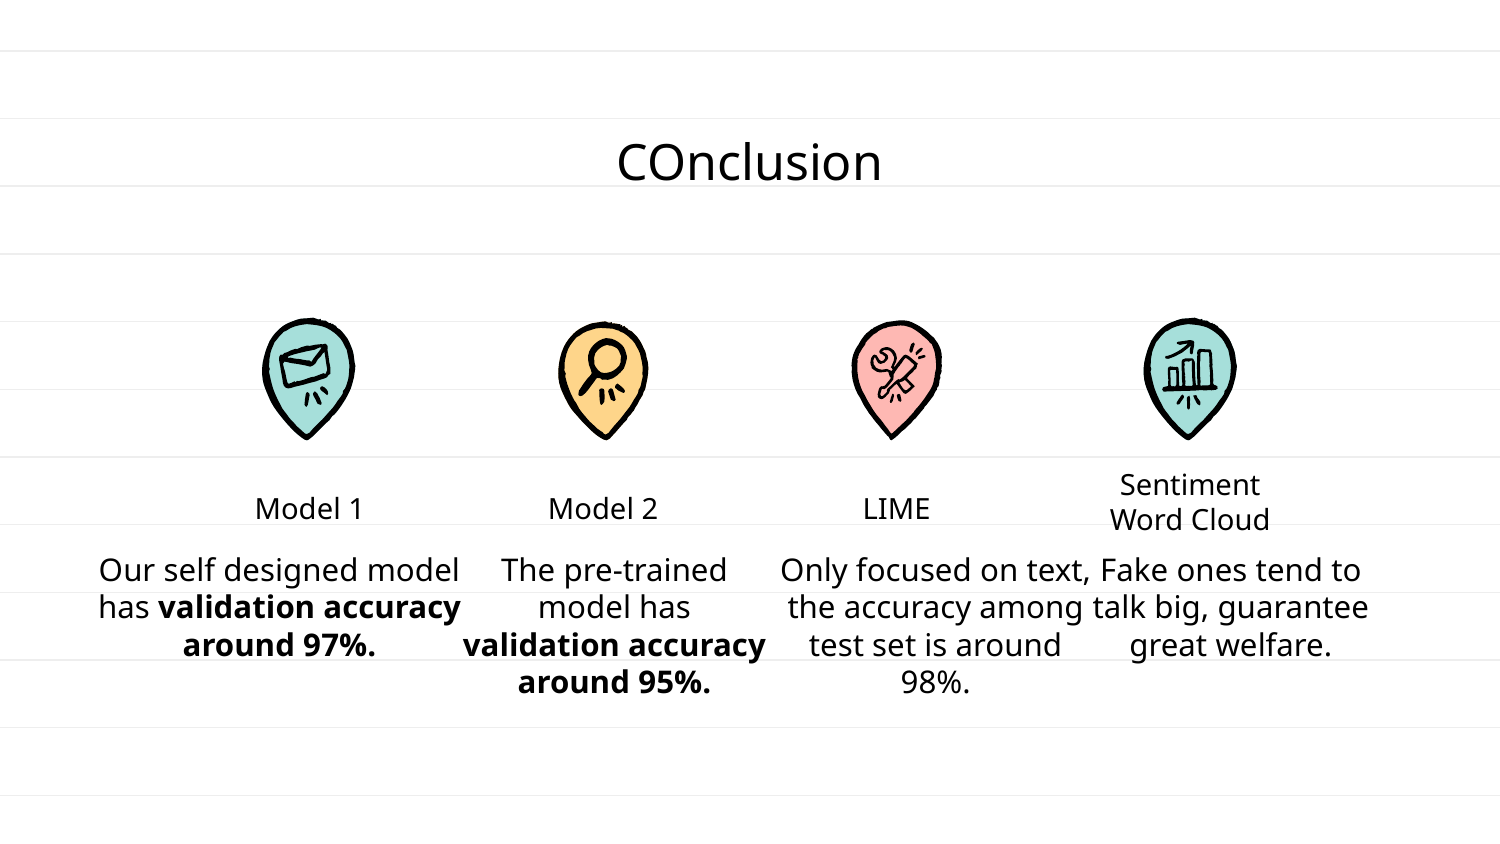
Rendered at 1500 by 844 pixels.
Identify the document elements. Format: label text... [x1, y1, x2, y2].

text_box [261, 317, 357, 441]
subtitle The pre-trained model has validation accuracy around 95%. [446, 535, 761, 666]
subtitle Our self designed model has validation accuracy around 97%. [78, 535, 446, 666]
title COnclusion [329, 84, 1171, 205]
title Model 1 [187, 420, 433, 541]
subtitle Only focused on text, the accuracy among test set is around 98%. [761, 535, 1067, 666]
title Sentiment Word Cloud [1067, 430, 1313, 551]
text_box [557, 321, 649, 441]
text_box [1142, 317, 1238, 441]
title Model 2 [480, 420, 726, 541]
title LIME [774, 420, 1020, 541]
subtitle Fake ones tend to talk big, guarantee great welfare. [1067, 535, 1395, 666]
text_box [850, 319, 944, 441]
